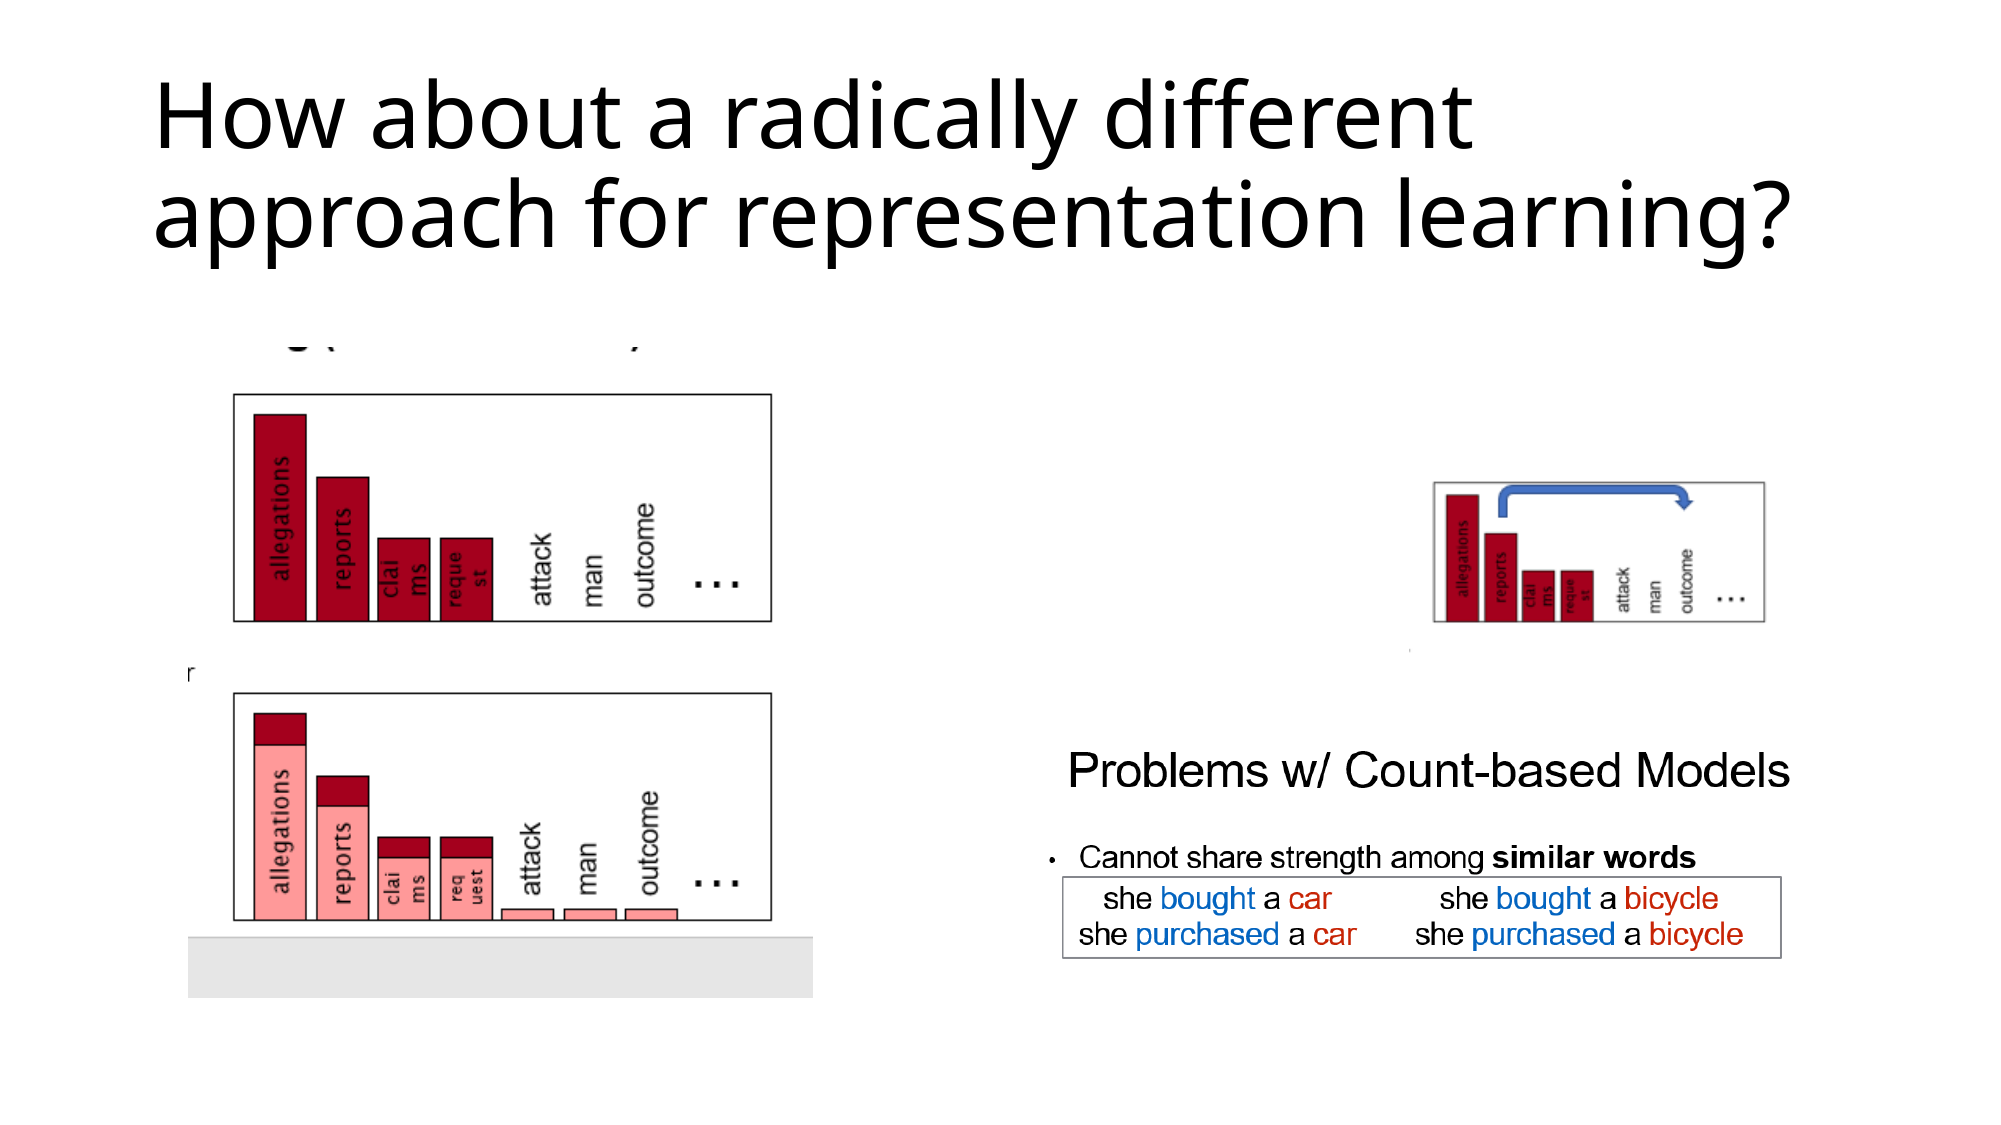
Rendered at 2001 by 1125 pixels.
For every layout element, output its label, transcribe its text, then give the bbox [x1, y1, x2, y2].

picture [1409, 470, 1806, 654]
picture [984, 706, 1857, 1030]
picture [188, 347, 813, 998]
title How about a radically different approach for representation learning? [137, 59, 1863, 278]
